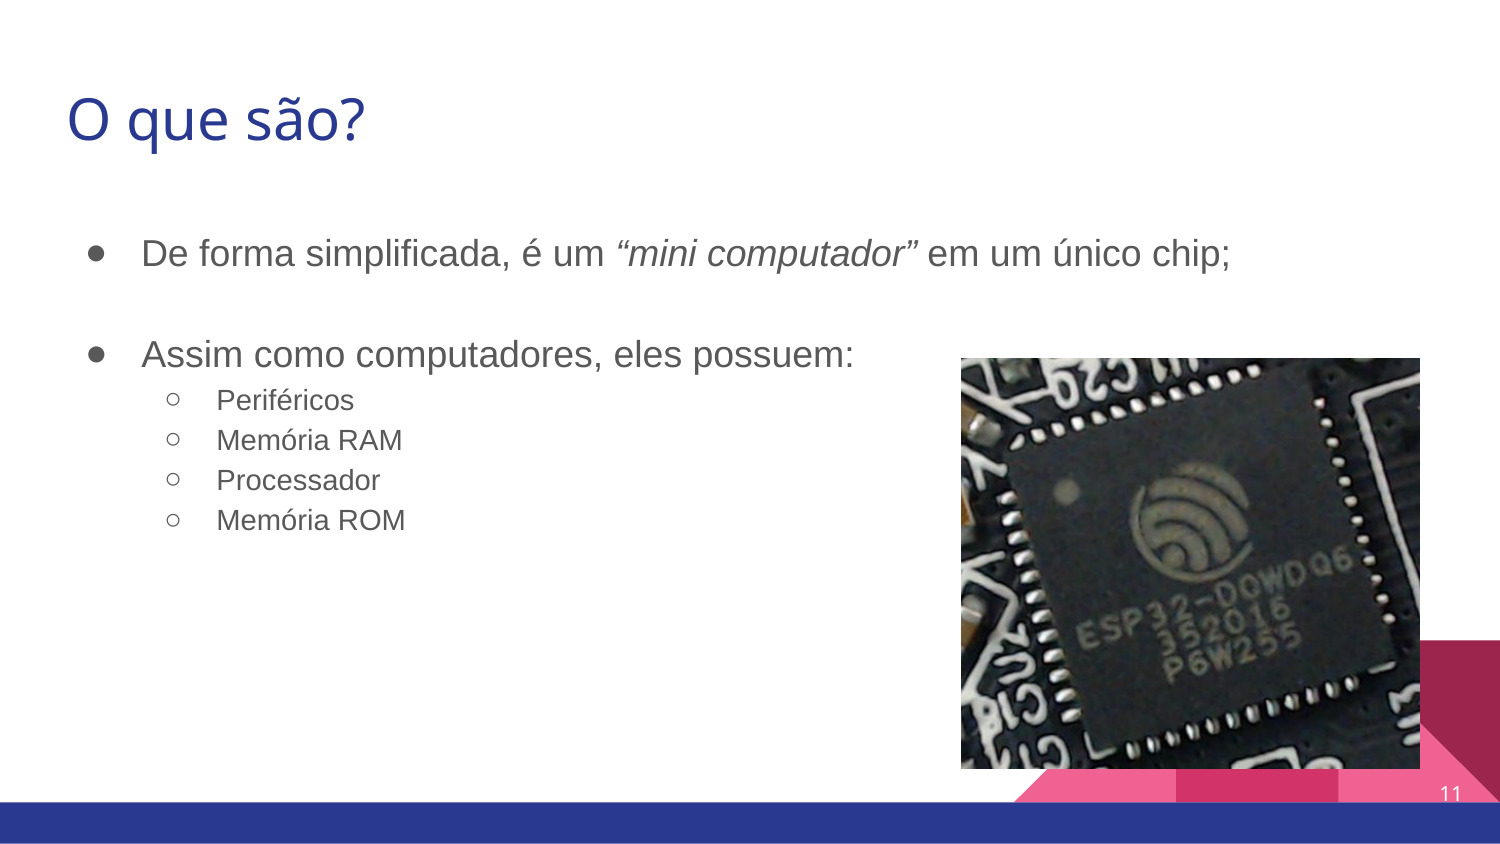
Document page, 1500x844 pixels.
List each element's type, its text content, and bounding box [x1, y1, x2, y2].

slide_number ‹#› [1387, 762, 1478, 828]
text_box De forma simplificada, é um “mini computador” em um único chip; [51, 207, 1449, 293]
text_box Assim como computadores, eles possuem: Periféricos Memória RAM Processador Memória ROM [51, 308, 1450, 690]
title O que são? [51, 67, 1449, 167]
picture [961, 358, 1420, 769]
